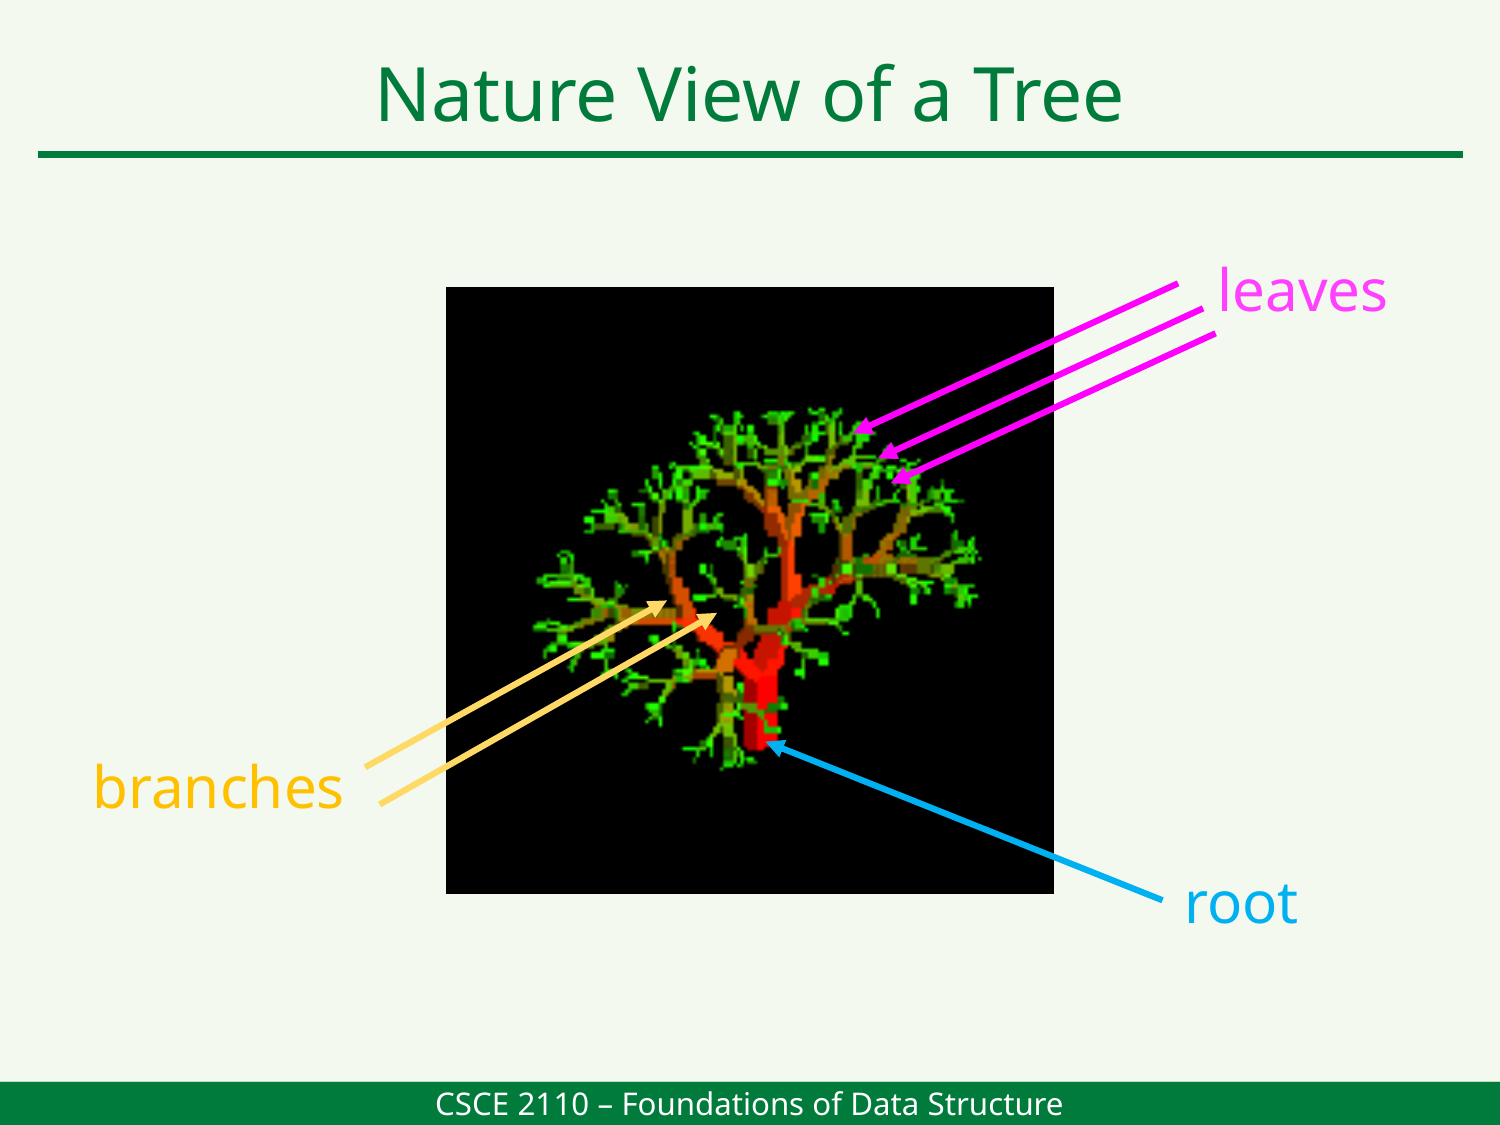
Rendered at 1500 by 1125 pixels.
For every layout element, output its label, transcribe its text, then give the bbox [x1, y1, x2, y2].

text_box root [1169, 857, 1461, 943]
text_box Nature View of a Tree [36, 27, 1463, 155]
picture [446, 287, 1054, 894]
text_box leaves [1203, 245, 1429, 331]
text_box branches [77, 742, 380, 828]
